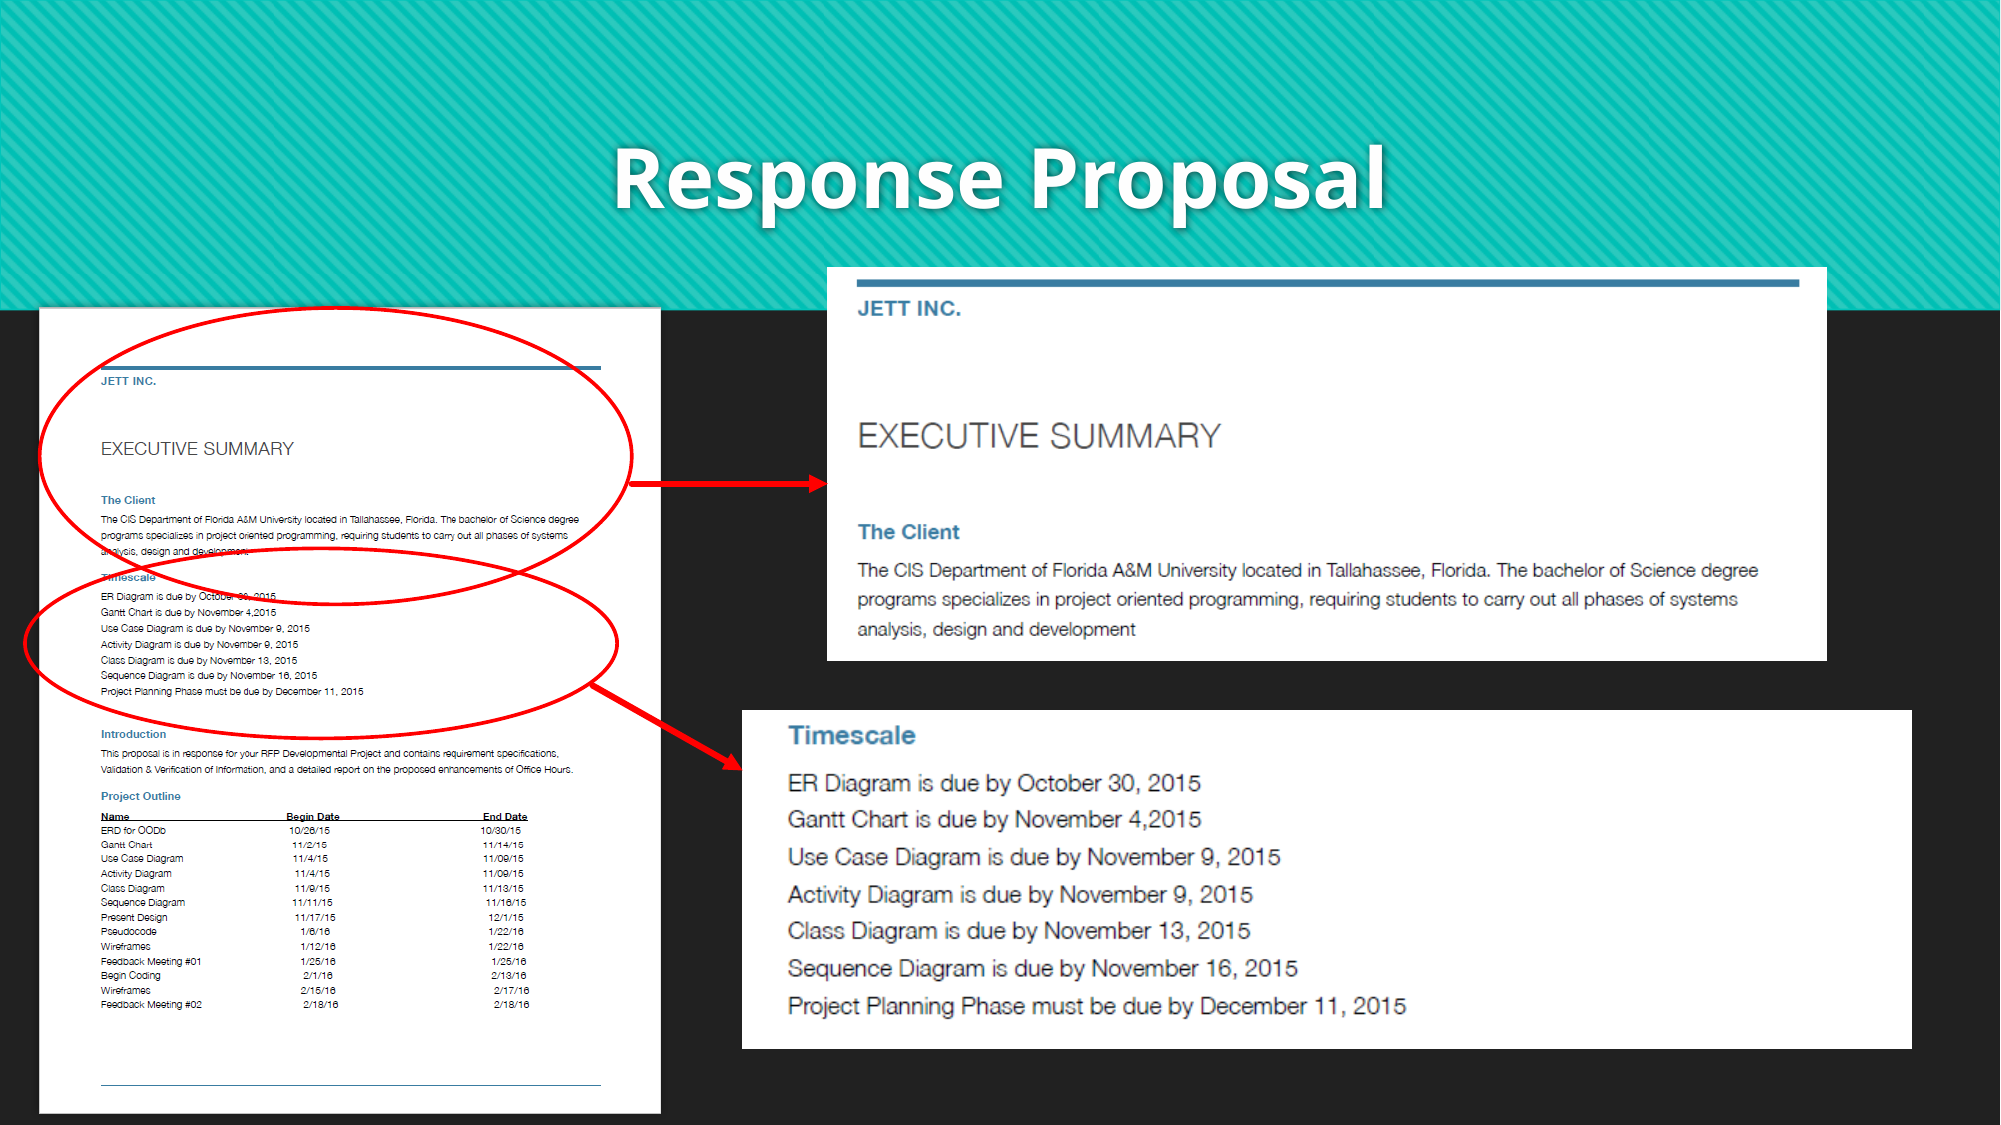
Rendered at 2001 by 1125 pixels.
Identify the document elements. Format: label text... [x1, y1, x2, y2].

picture [742, 710, 1912, 1049]
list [39, 307, 662, 1114]
title Response Proposal [132, 73, 1868, 233]
text_box [23, 612, 39, 675]
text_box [592, 685, 743, 771]
picture [827, 267, 1827, 661]
